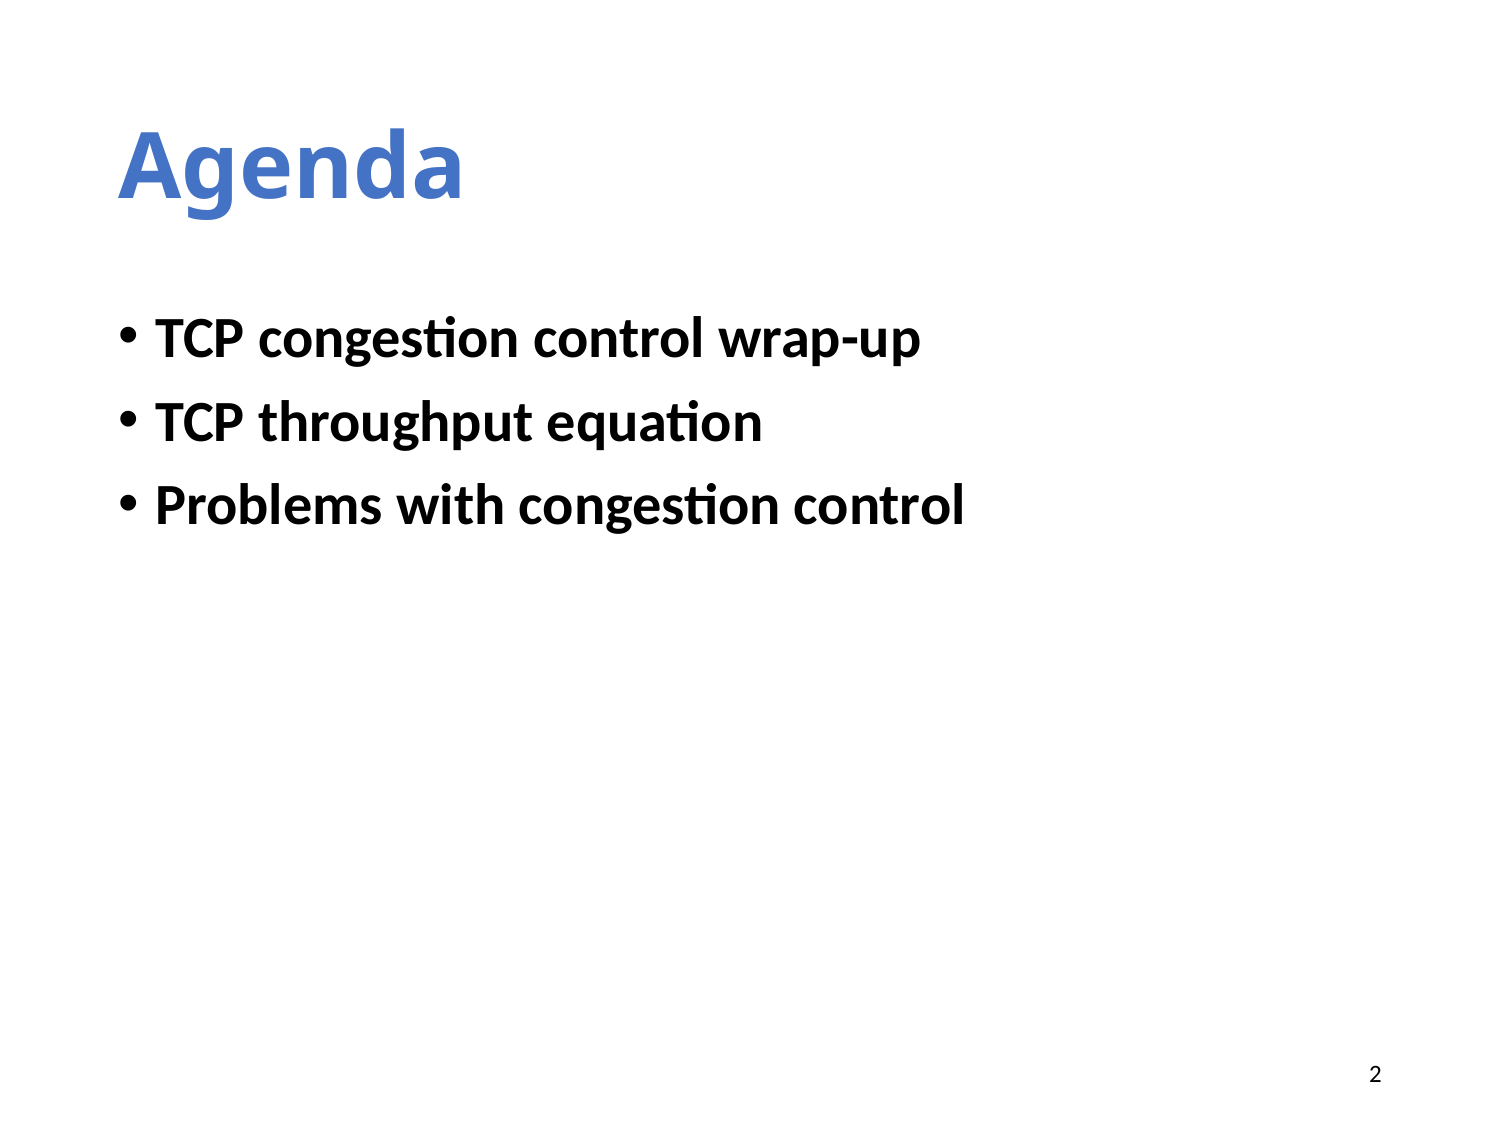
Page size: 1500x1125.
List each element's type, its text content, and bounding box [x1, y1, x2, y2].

slide_number 2 [1059, 1042, 1397, 1103]
title Agenda [103, 59, 1397, 278]
list TCP congestion control wrap-up TCP throughput equation Problems with congestion control [103, 299, 1397, 1014]
